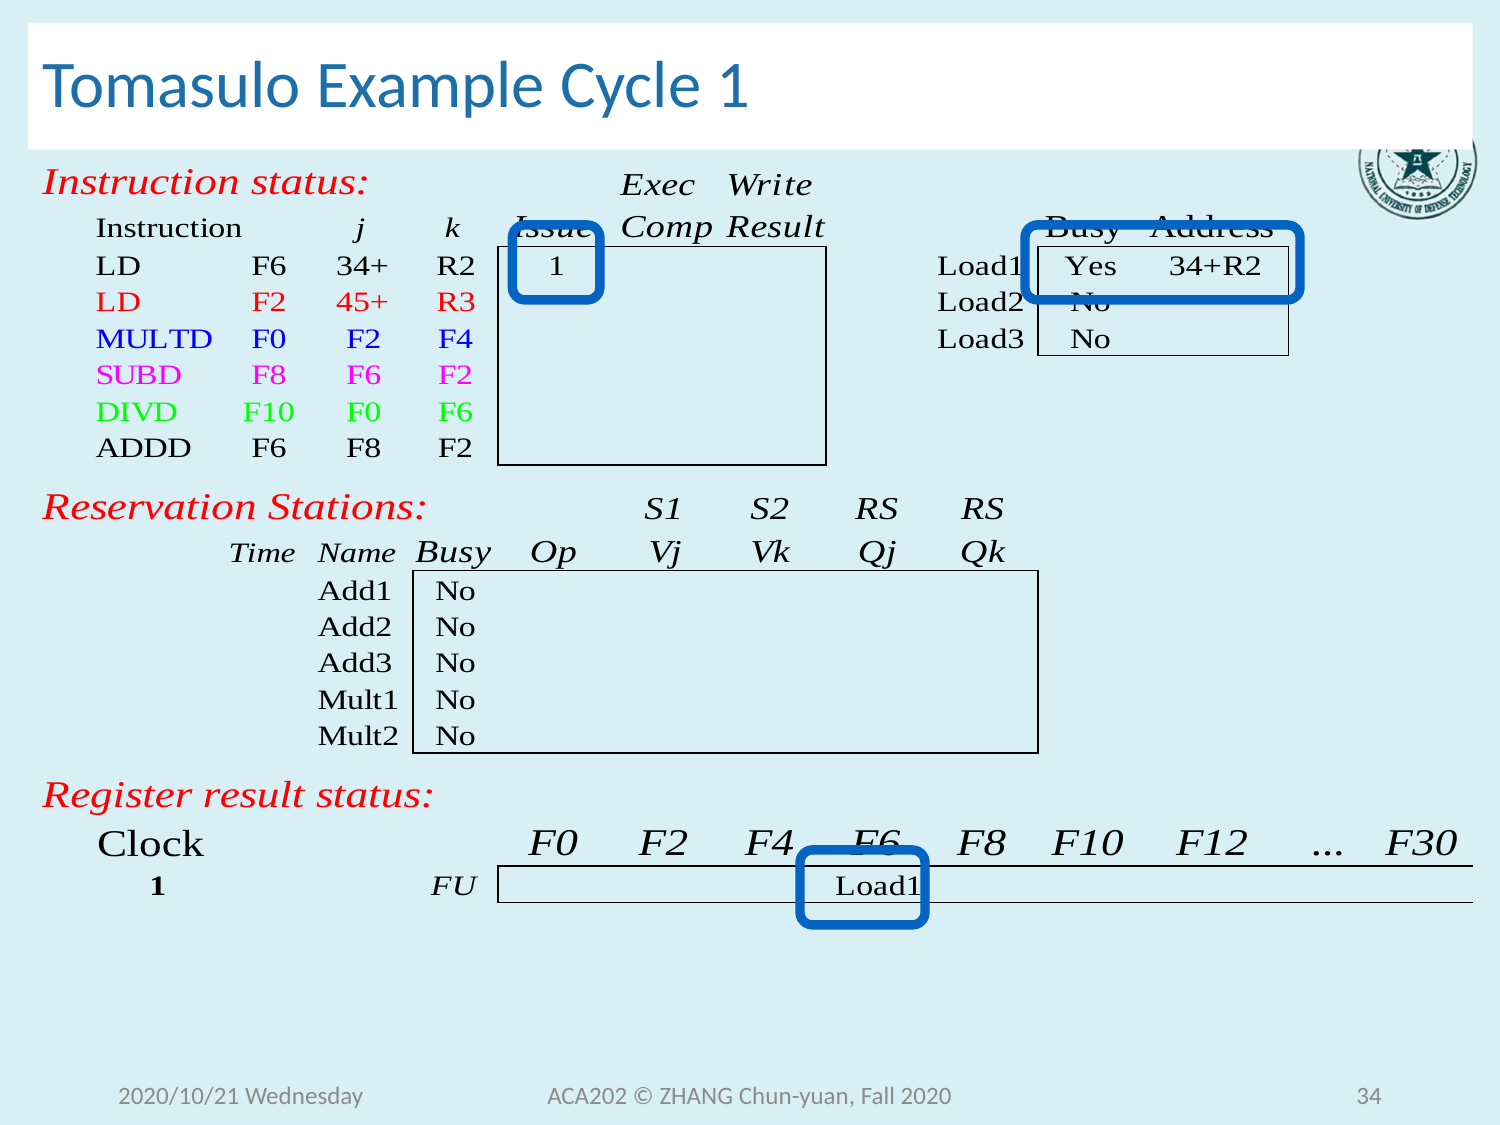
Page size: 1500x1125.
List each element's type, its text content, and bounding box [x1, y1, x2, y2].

slide_number 34 [1059, 1064, 1397, 1125]
footer ACA202 © ZHANG Chun-yuan, Fall 2020 [496, 1064, 1004, 1125]
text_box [34, 156, 1475, 976]
title Tomasulo Example Cycle 1 [27, 22, 1473, 150]
picture [1354, 102, 1480, 224]
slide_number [103, 1064, 441, 1125]
